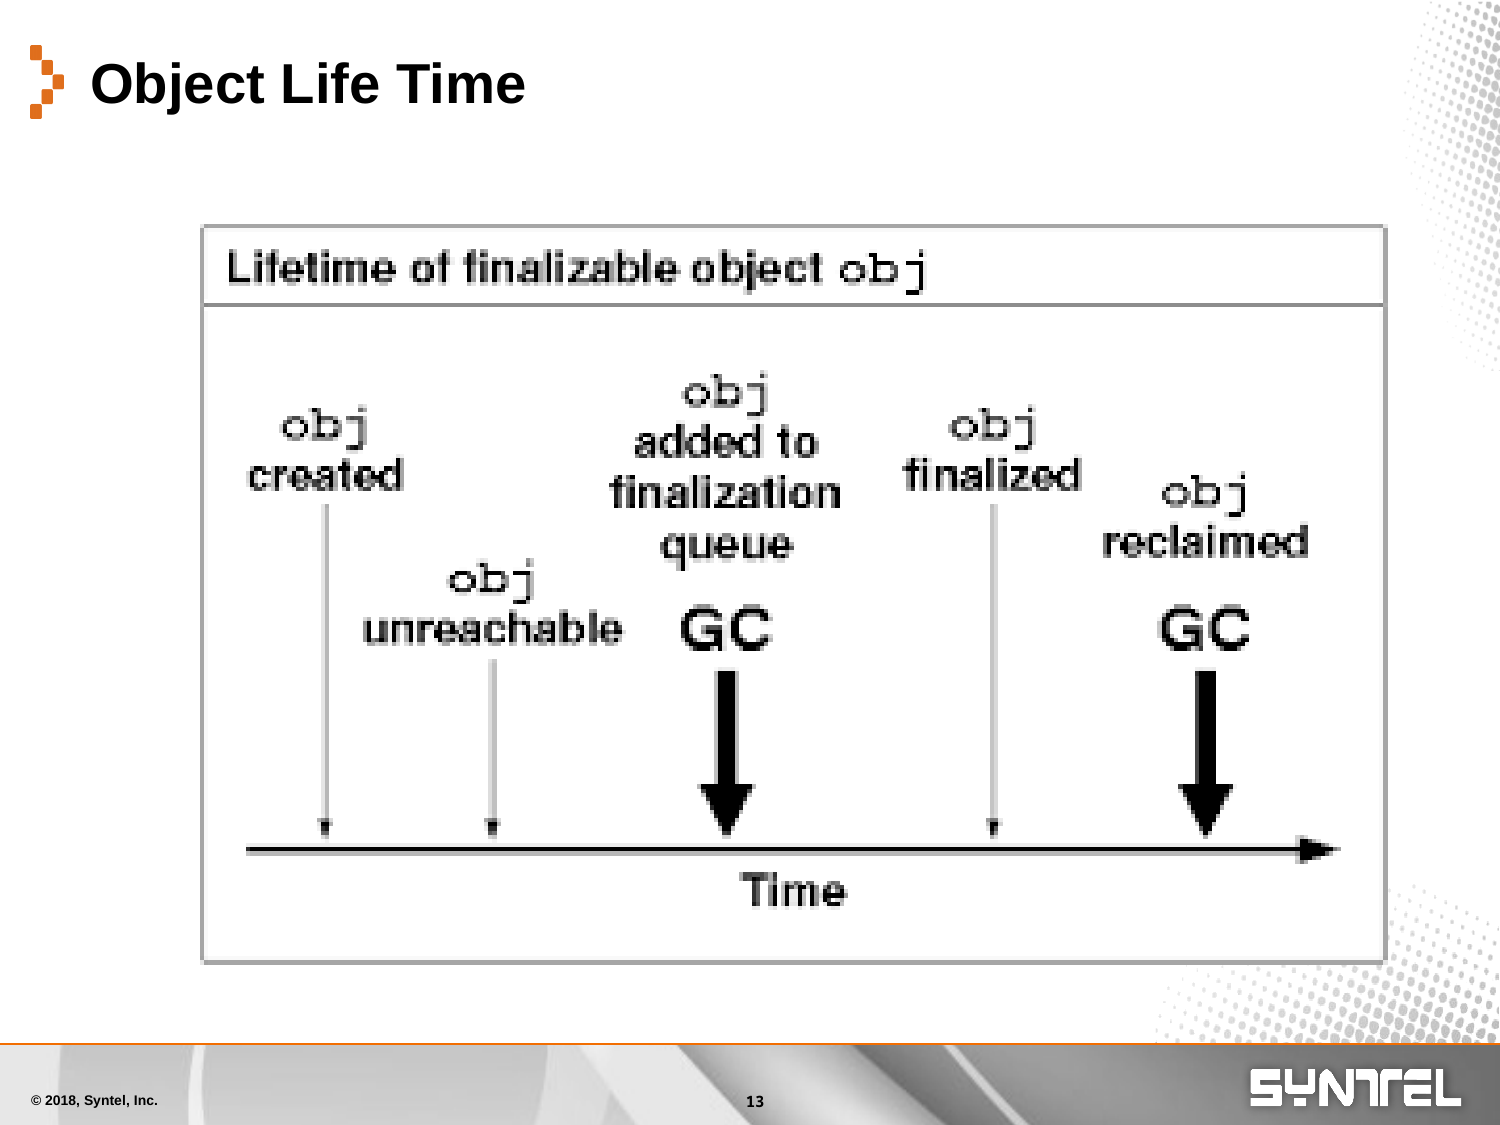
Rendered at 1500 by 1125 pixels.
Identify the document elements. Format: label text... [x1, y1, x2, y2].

picture [30, 45, 64, 119]
picture [199, 224, 1388, 966]
picture [1250, 1069, 1462, 1112]
title Object Life Time [90, 28, 1462, 135]
